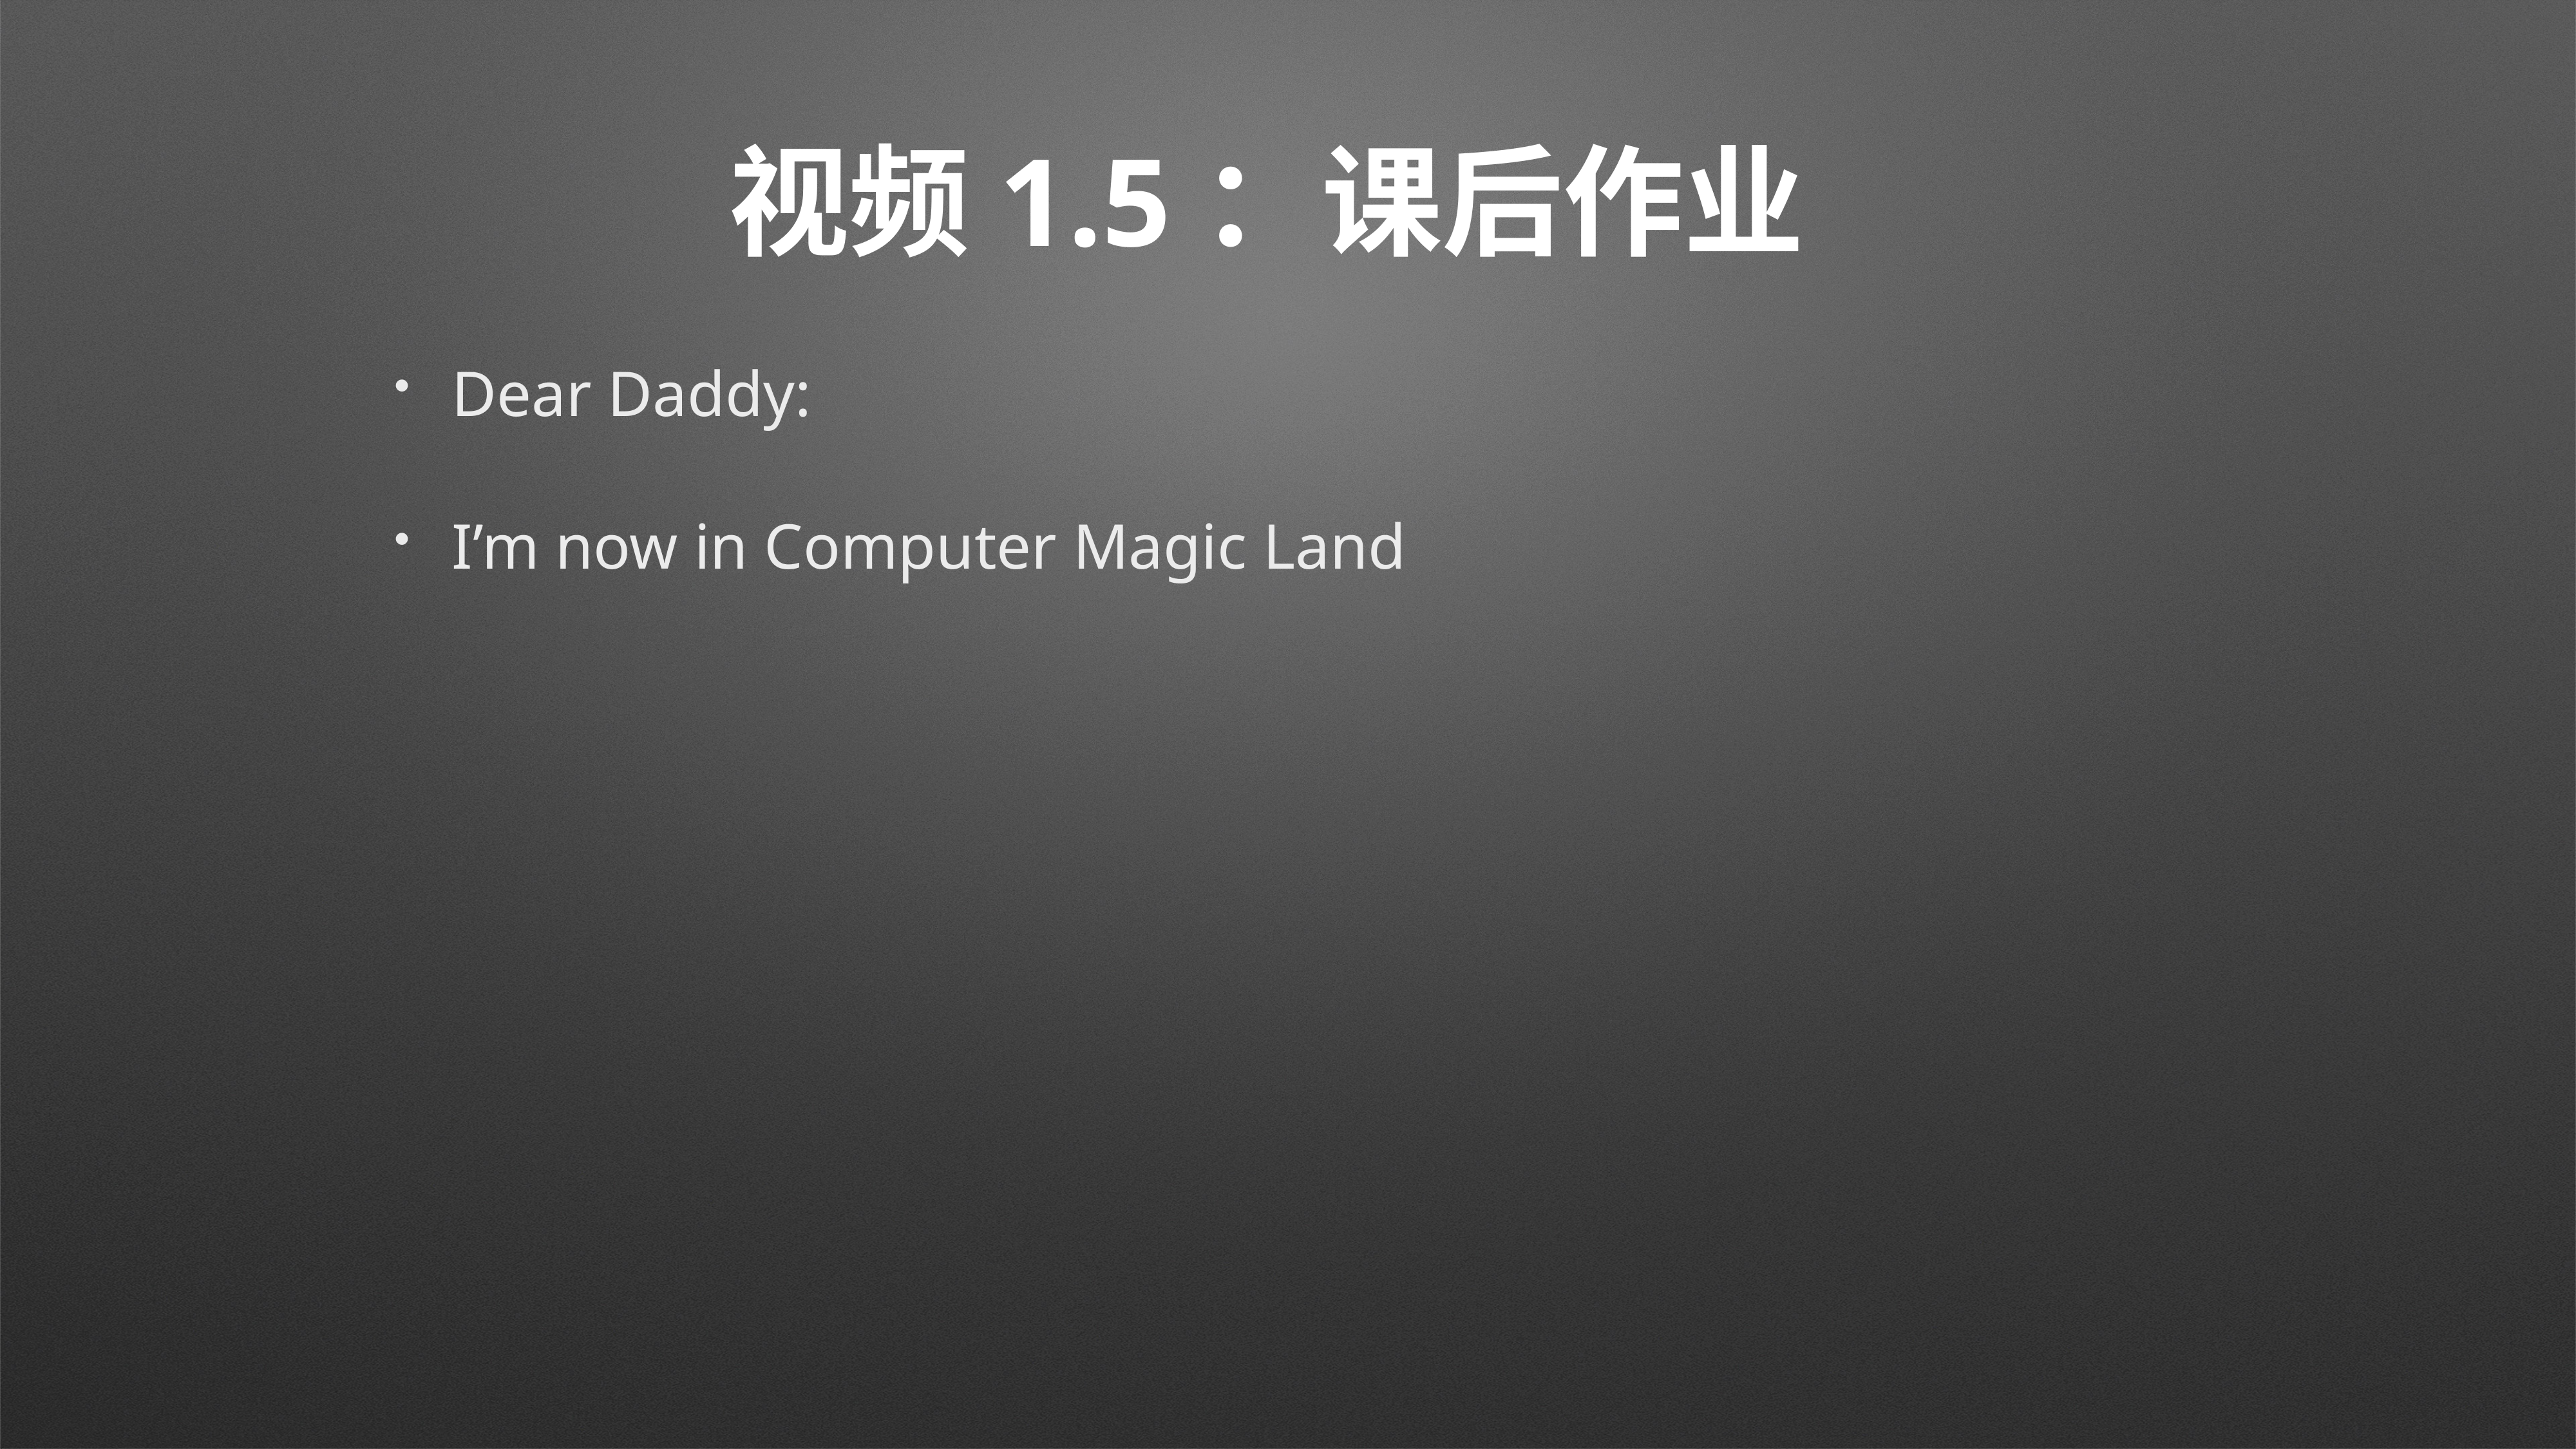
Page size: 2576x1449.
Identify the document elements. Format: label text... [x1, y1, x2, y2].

picture [0, 0, 2576, 1449]
title 视频1.5：课后作业 [129, 9, 2404, 388]
list Dear Daddy: I’m now in Computer Magic Land [388, 317, 1508, 618]
